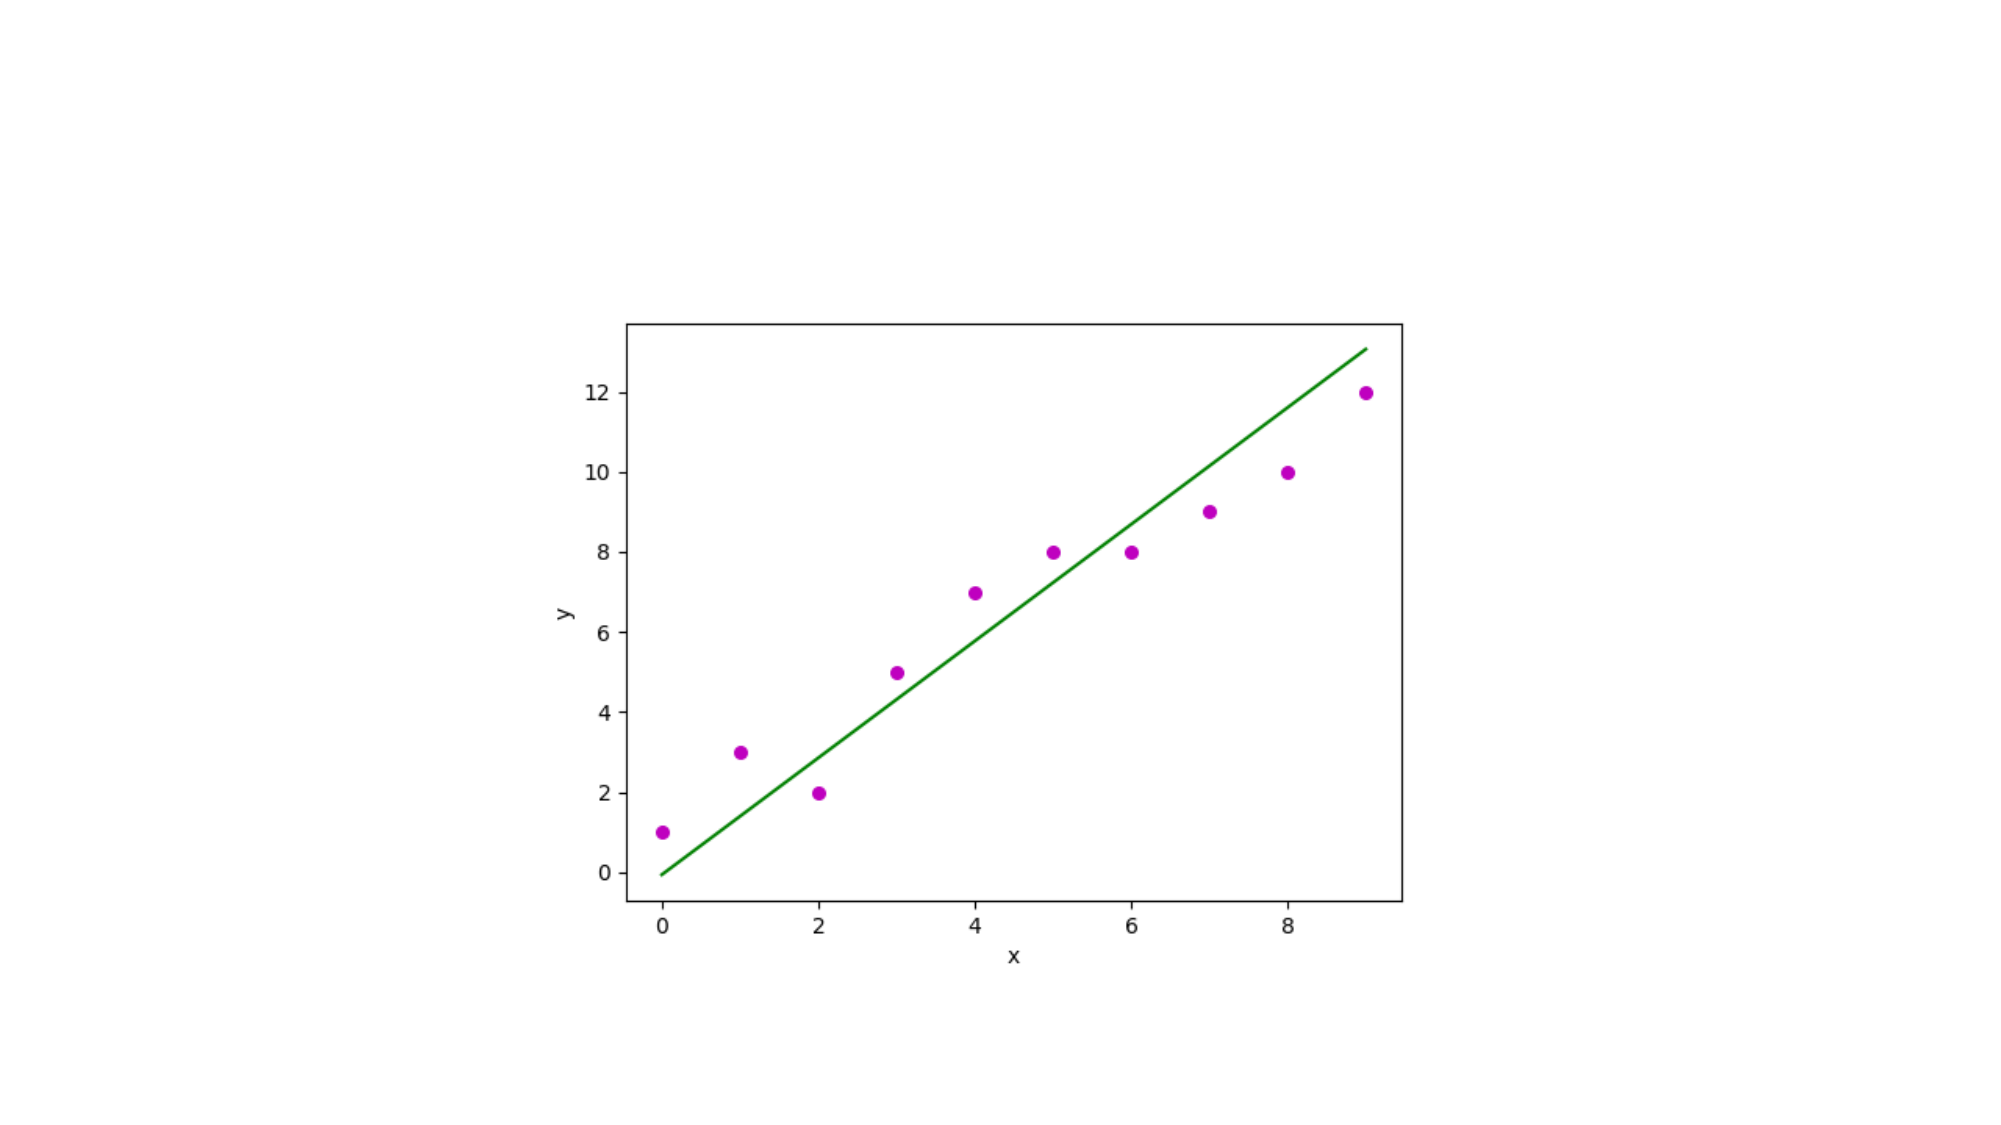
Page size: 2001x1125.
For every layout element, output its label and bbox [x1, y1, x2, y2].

list [517, 291, 1483, 976]
